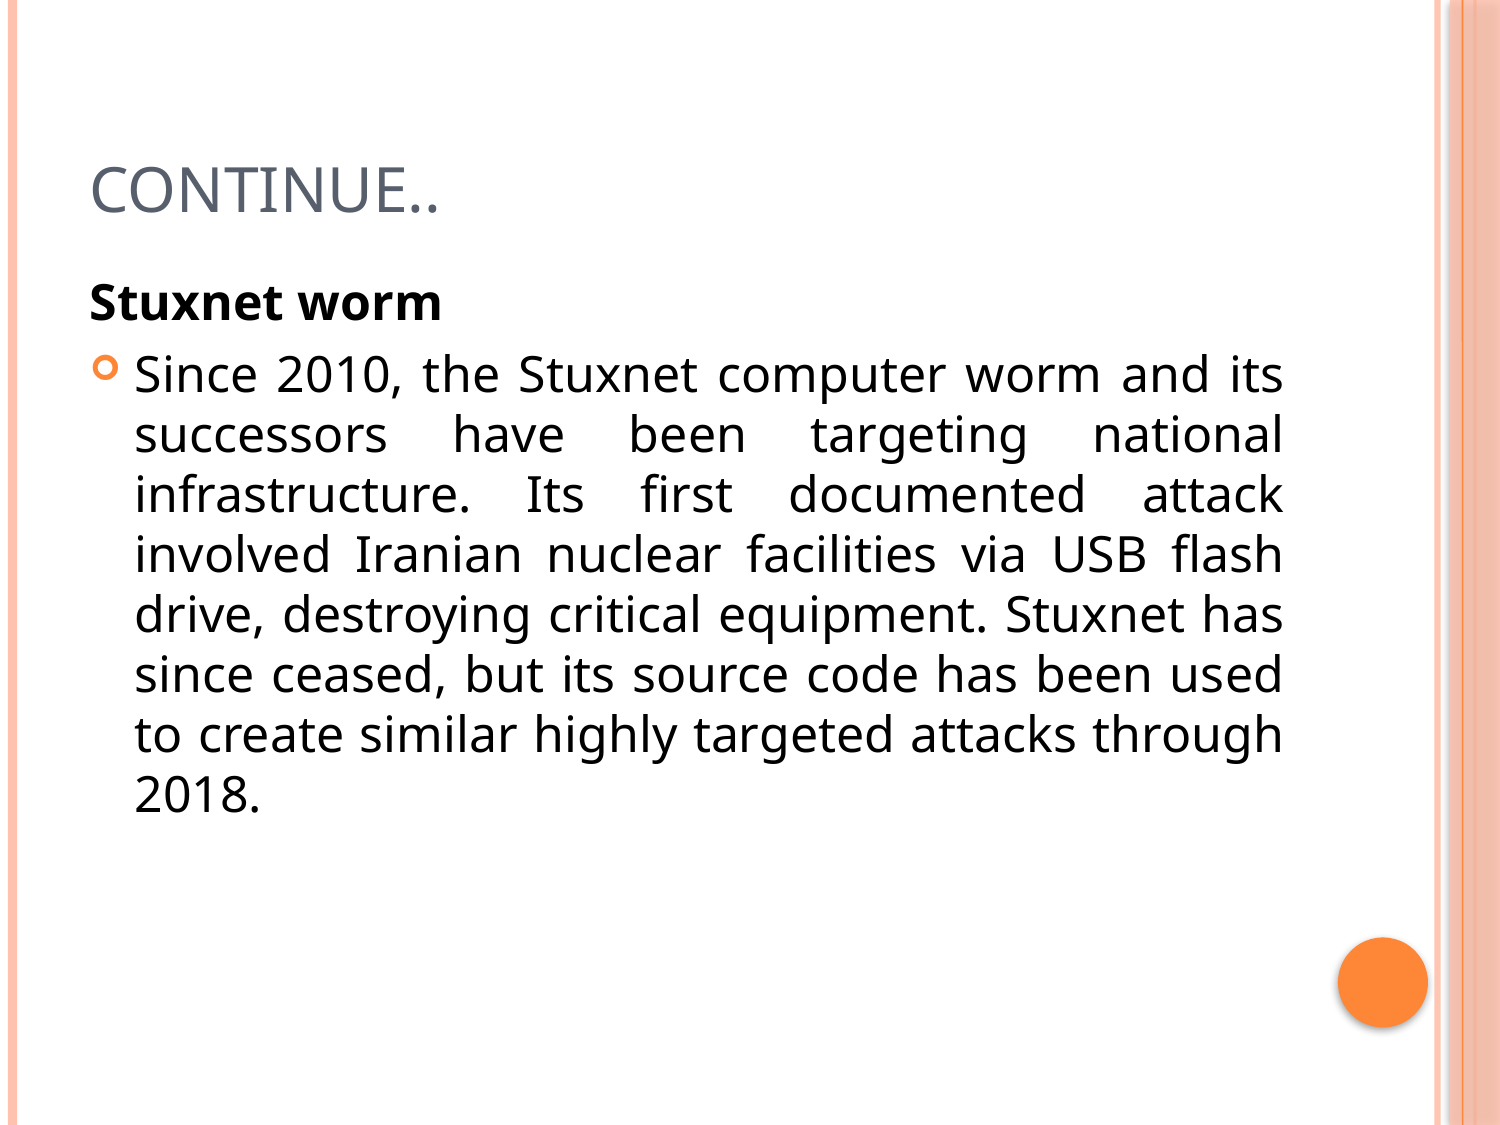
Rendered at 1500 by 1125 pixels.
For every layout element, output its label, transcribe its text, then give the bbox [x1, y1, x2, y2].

list Stuxnet worm Since 2010, the Stuxnet computer worm and its successors have been targeting national infrastructure. Its first documented attack involved Iranian nuclear facilities via USB flash drive, destroying critical equipment. Stuxnet has since ceased, but its source code has been used to create similar highly targeted attacks through 2018. [75, 262, 1300, 1062]
title Continue.. [75, 45, 1300, 233]
